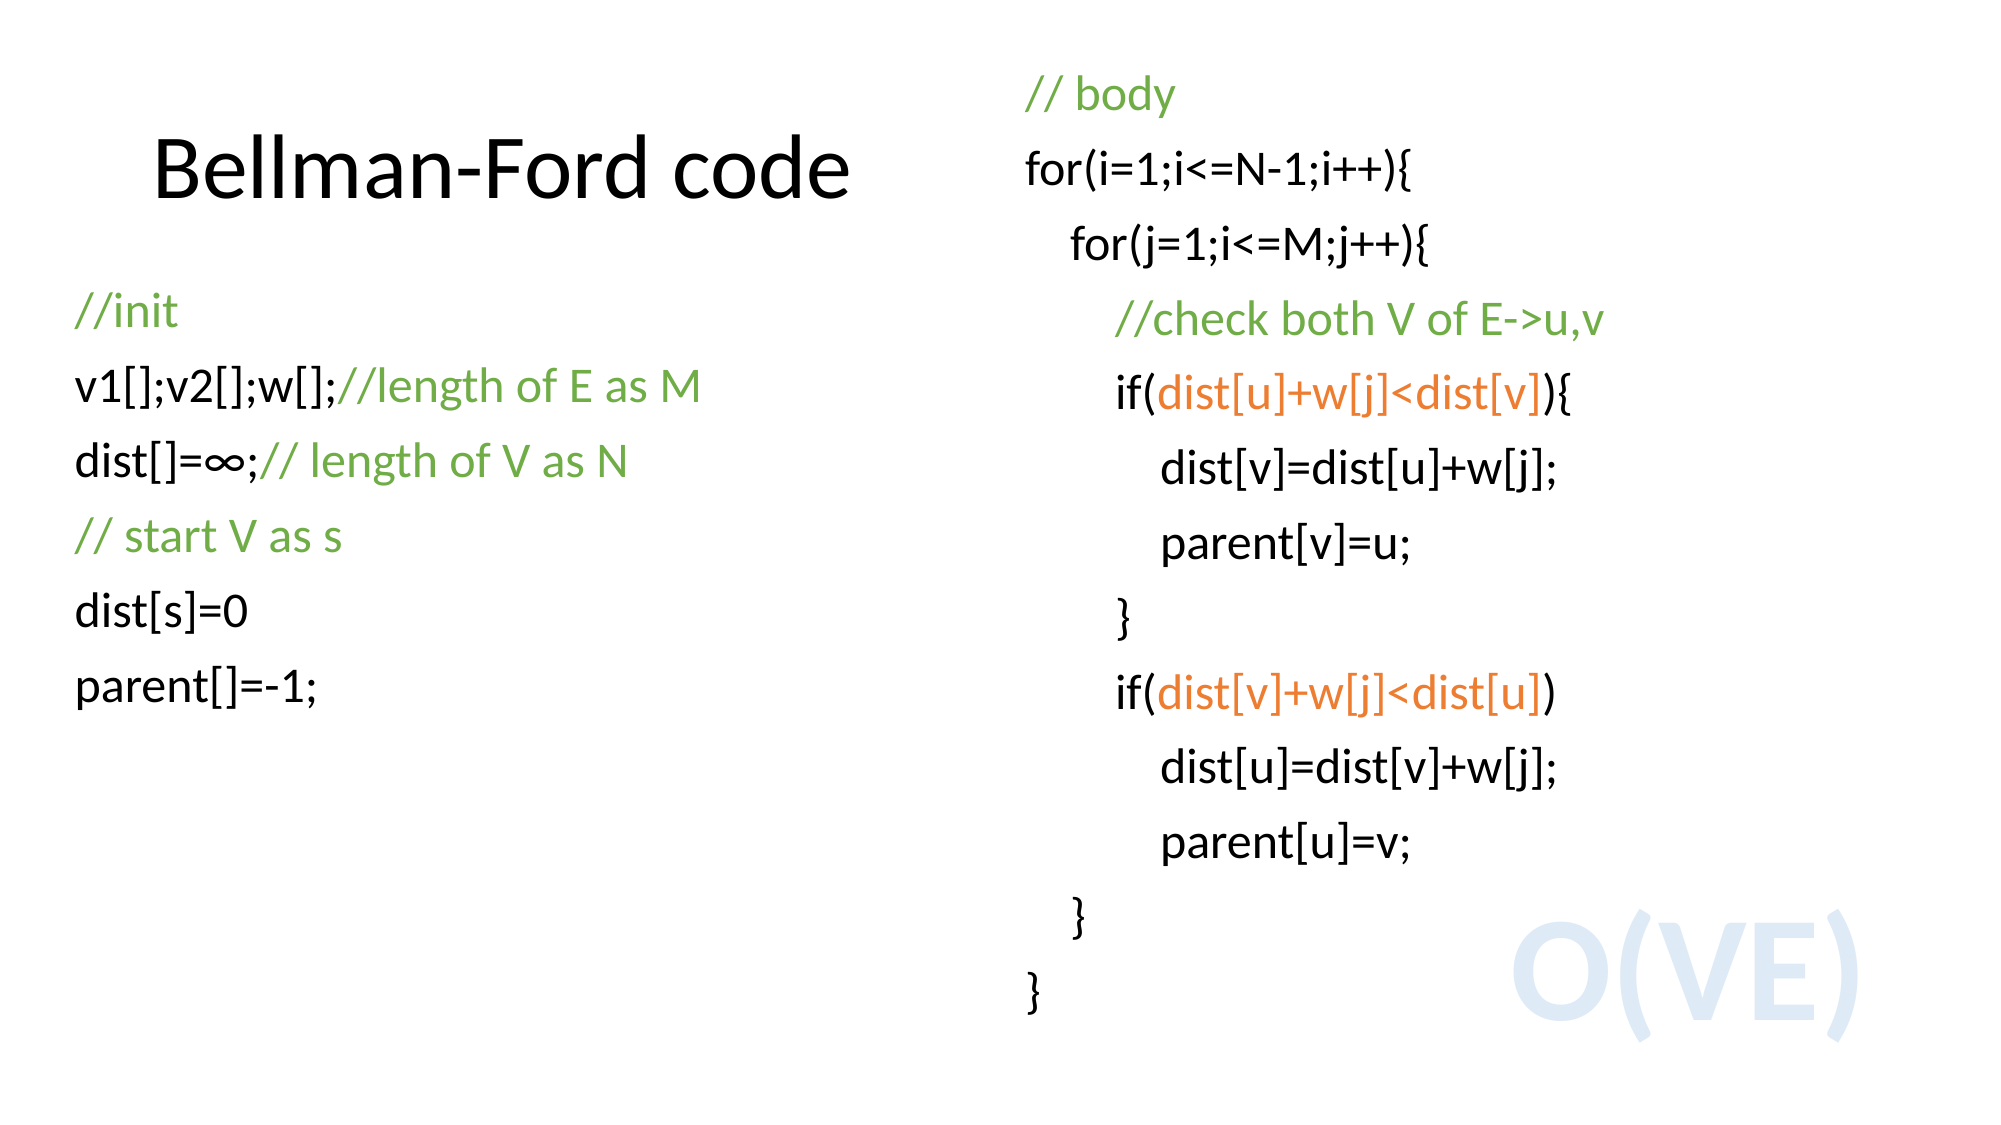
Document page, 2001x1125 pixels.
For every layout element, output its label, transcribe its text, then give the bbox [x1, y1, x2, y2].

text_box // body for(i=1;i<=N-1;i++){ for(j=1;i<=M;j++){ //check both V of E->u,v if(dist[u]+w[j]<dist[v]){ dist[v]=dist[u]+w[j]; parent[v]=u; } if(dist[v]+w[j]<dist[u]) dist[u]=dist[v]+w[j]; parent[u]=v; } } [1010, 59, 1952, 1107]
text_box //init v1[];v2[];w[];//length of E as M dist[]=∞;// length of V as N // start V as s dist[s]=0 parent[]=-1; [59, 277, 905, 992]
text_box O(VE) [1495, 862, 1883, 1058]
title Bellman-Ford code [137, 59, 1010, 278]
